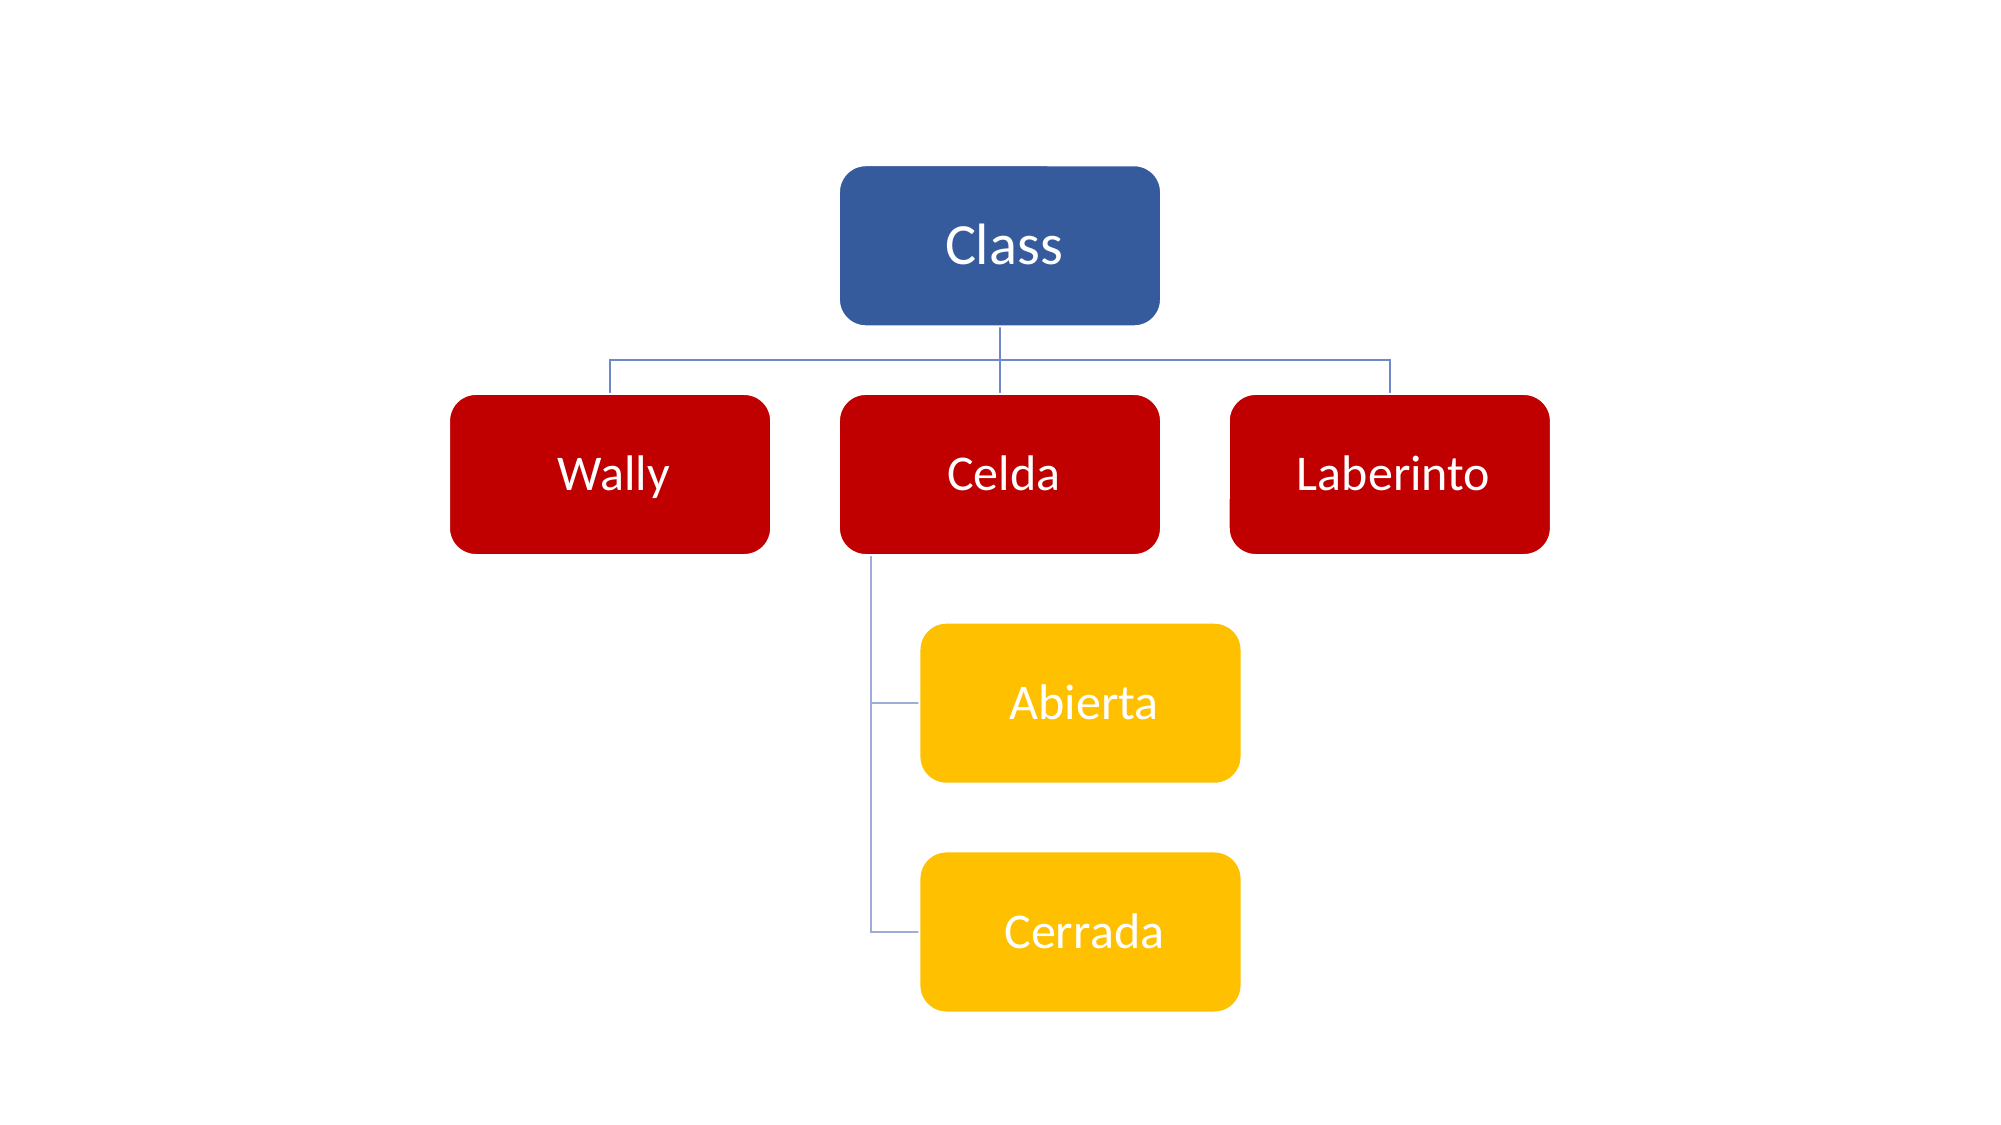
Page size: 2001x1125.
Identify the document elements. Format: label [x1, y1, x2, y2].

list [137, 164, 1863, 1014]
